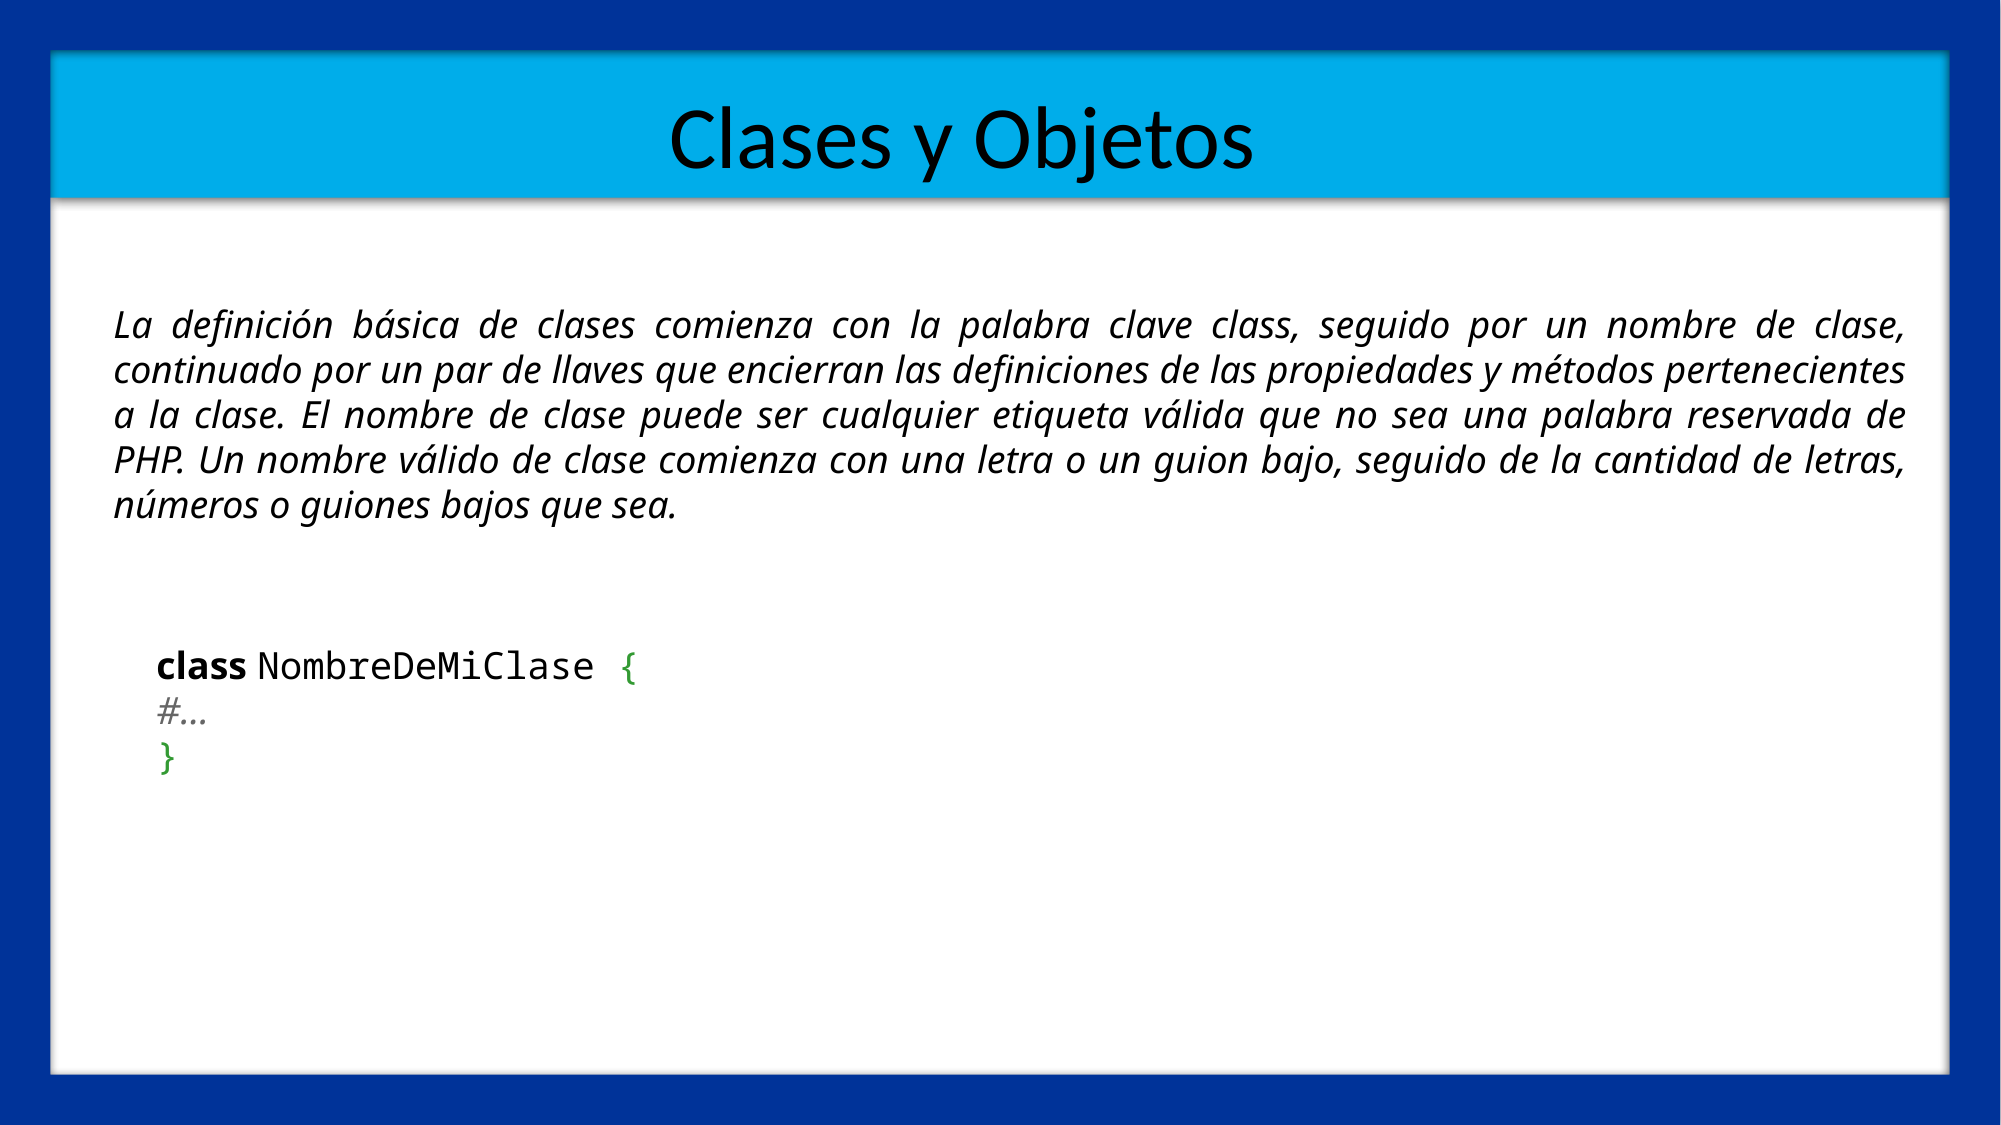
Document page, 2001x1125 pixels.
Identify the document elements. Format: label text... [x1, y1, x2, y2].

text_box La definición básica de clases comienza con la palabra clave class, seguido por un nombre de clase, continuado por un par de llaves que encierran las definiciones de las propiedades y métodos pertenecientes a la clase. El nombre de clase puede ser cualquier etiqueta válida que no sea una palabra reservada de PHP. Un nombre válido de clase comienza con una letra o un guion bajo, seguido de la cantidad de letras, números o guiones bajos que sea. [98, 293, 1924, 534]
text_box class NombreDeMiClase { #... } [141, 634, 1142, 785]
text_box Clases y Objetos [385, 72, 1539, 194]
